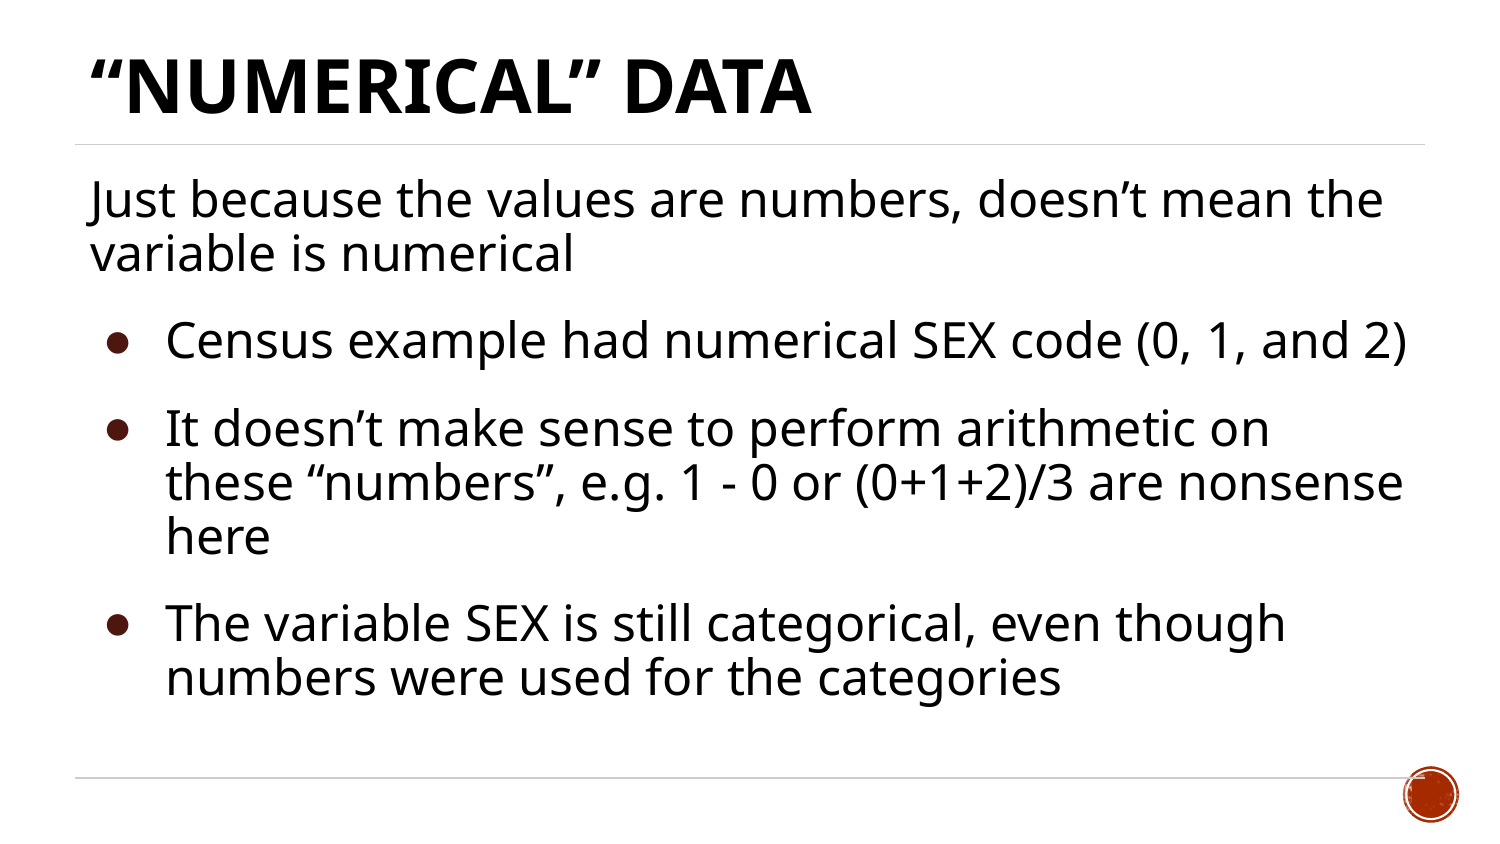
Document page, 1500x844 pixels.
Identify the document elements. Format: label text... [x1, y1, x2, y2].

title “Numerical” Data [75, 33, 1175, 145]
list Just because the values are numbers, doesn’t mean the variable is numerical Census example had numerical SEX code (0, 1, and 2) It doesn’t make sense to perform arithmetic on these “numbers”, e.g. 1 - 0 or (0+1+2)/3 are nonsense here The variable SEX is still categorical, even though numbers were used for the categories [75, 159, 1425, 754]
